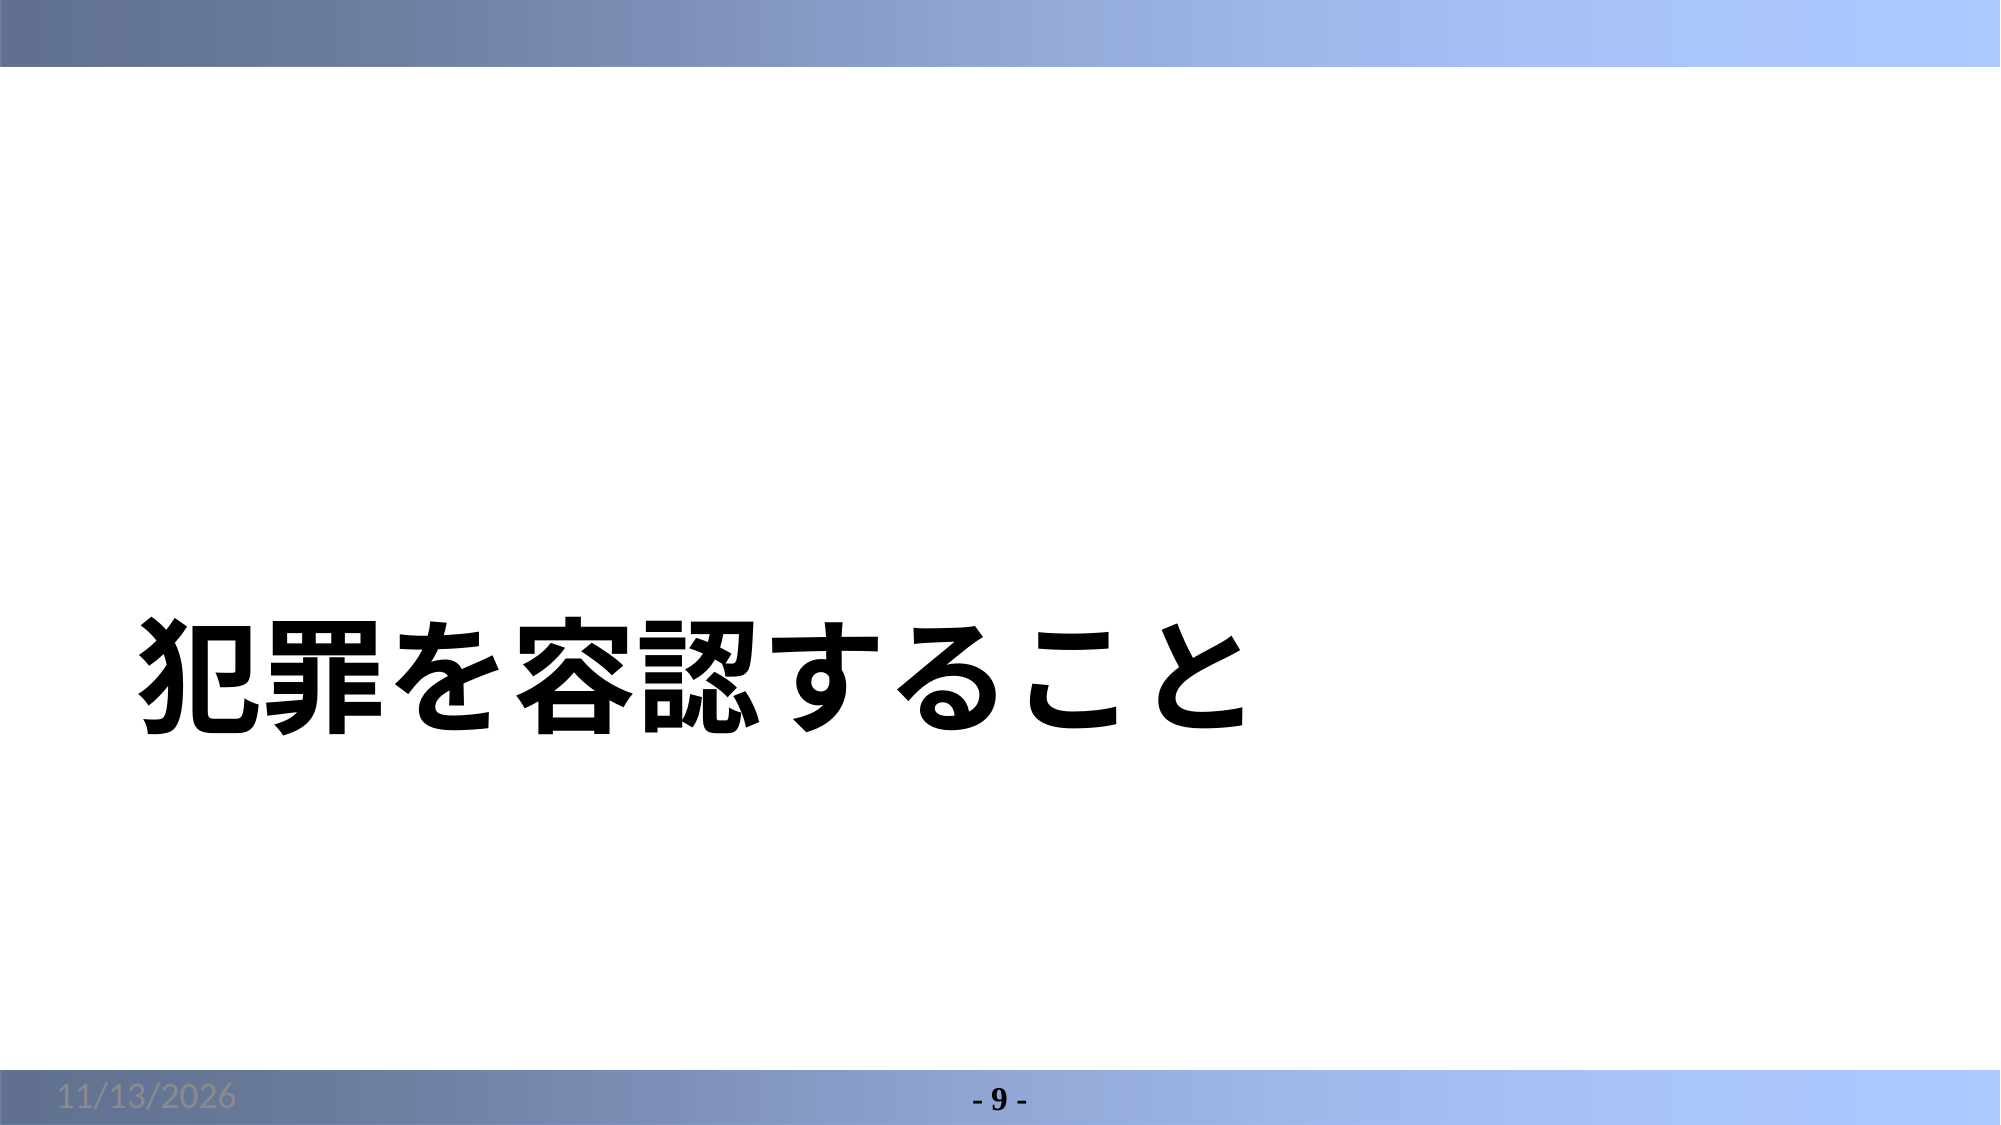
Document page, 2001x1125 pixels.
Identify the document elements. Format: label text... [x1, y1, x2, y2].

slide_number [55, 1071, 516, 1117]
title 犯罪を容認すること [136, 596, 1862, 749]
slide_number - 9 - [934, 1078, 1063, 1117]
